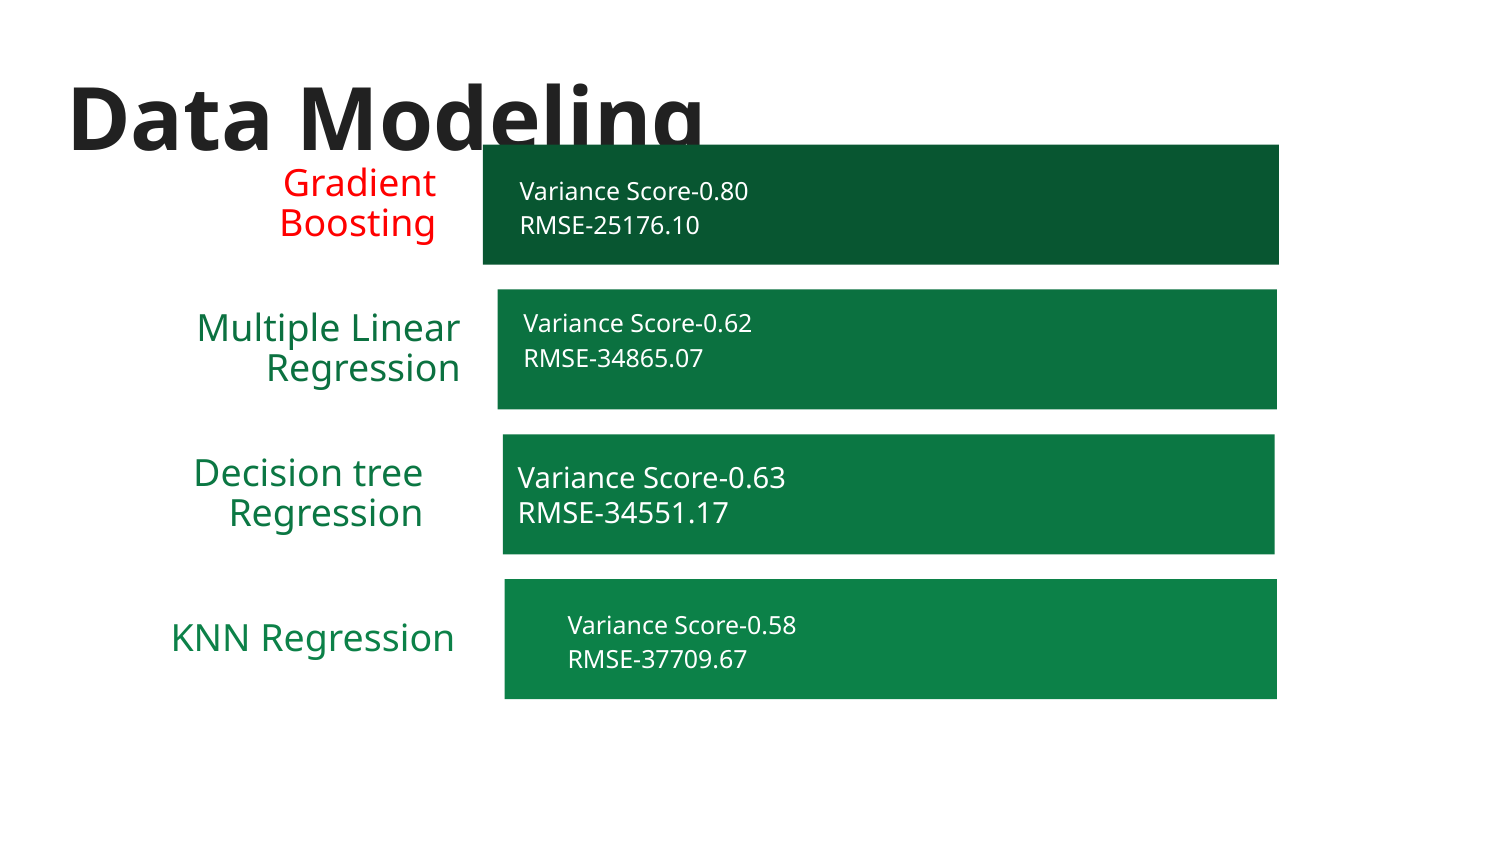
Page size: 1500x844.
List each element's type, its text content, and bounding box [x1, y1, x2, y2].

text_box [135, 434, 1275, 555]
title Data Modeling [51, 48, 1449, 180]
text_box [107, 289, 1278, 410]
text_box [50, 578, 1278, 700]
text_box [125, 144, 1280, 265]
